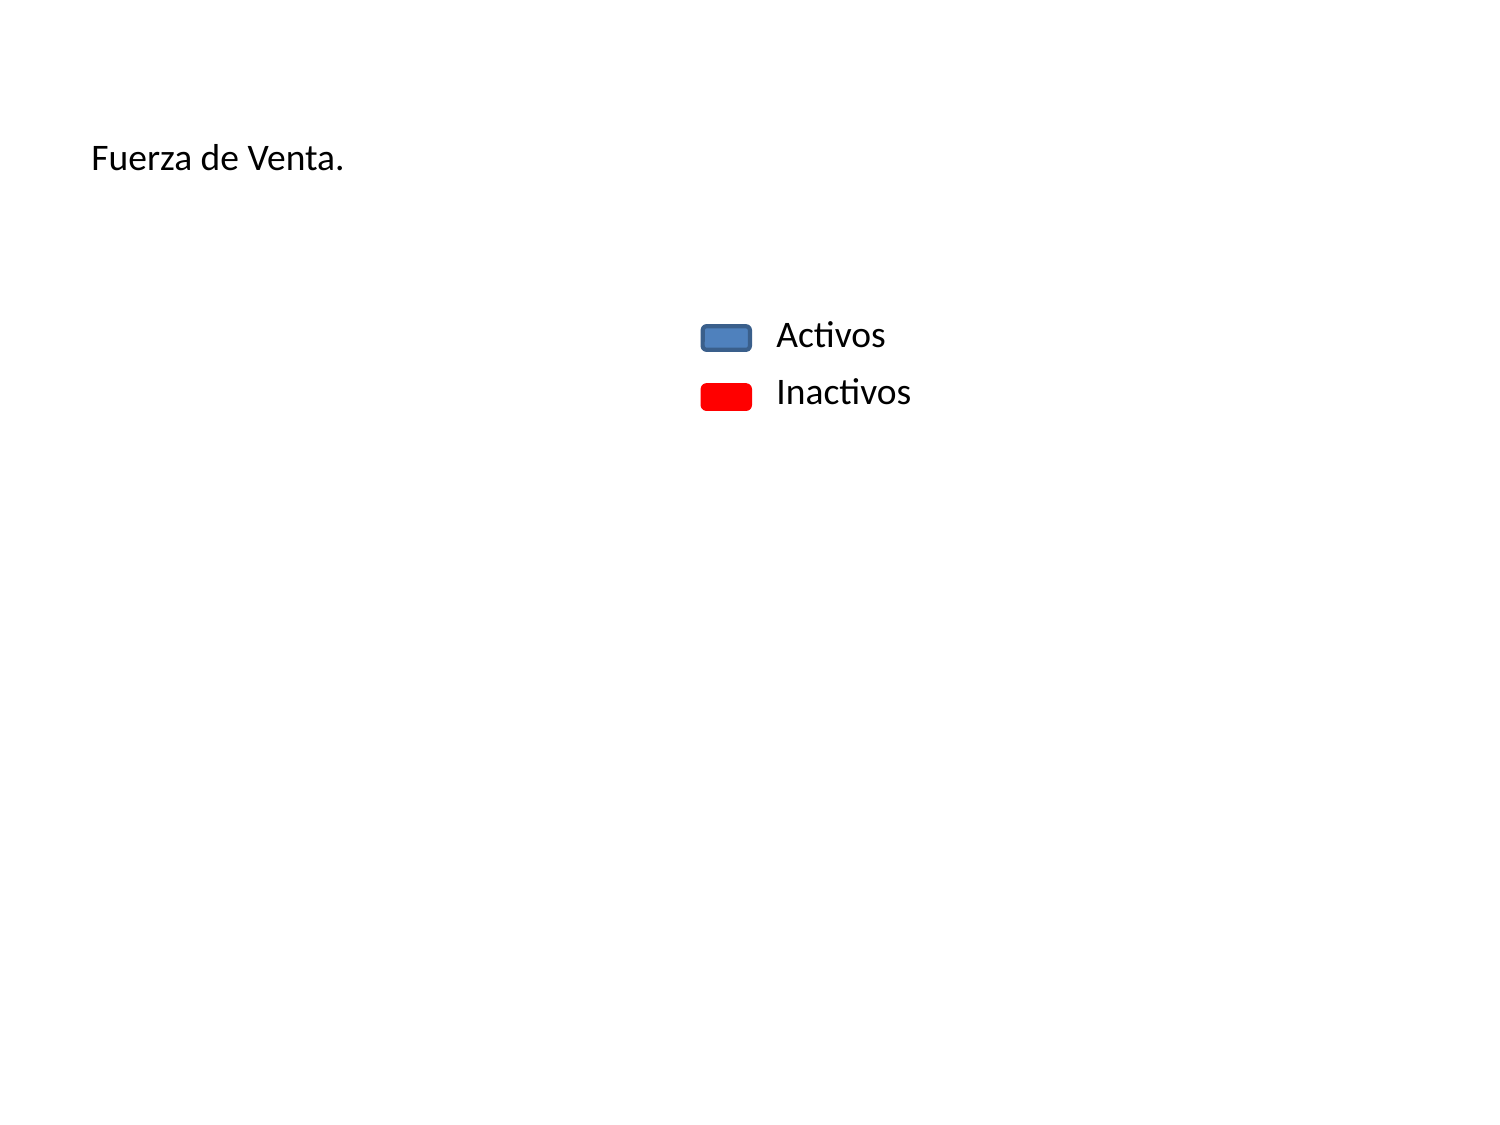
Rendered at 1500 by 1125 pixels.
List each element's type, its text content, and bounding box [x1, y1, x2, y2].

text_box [584, 184, 1105, 551]
text_box Fuerza de Venta. [76, 125, 443, 186]
